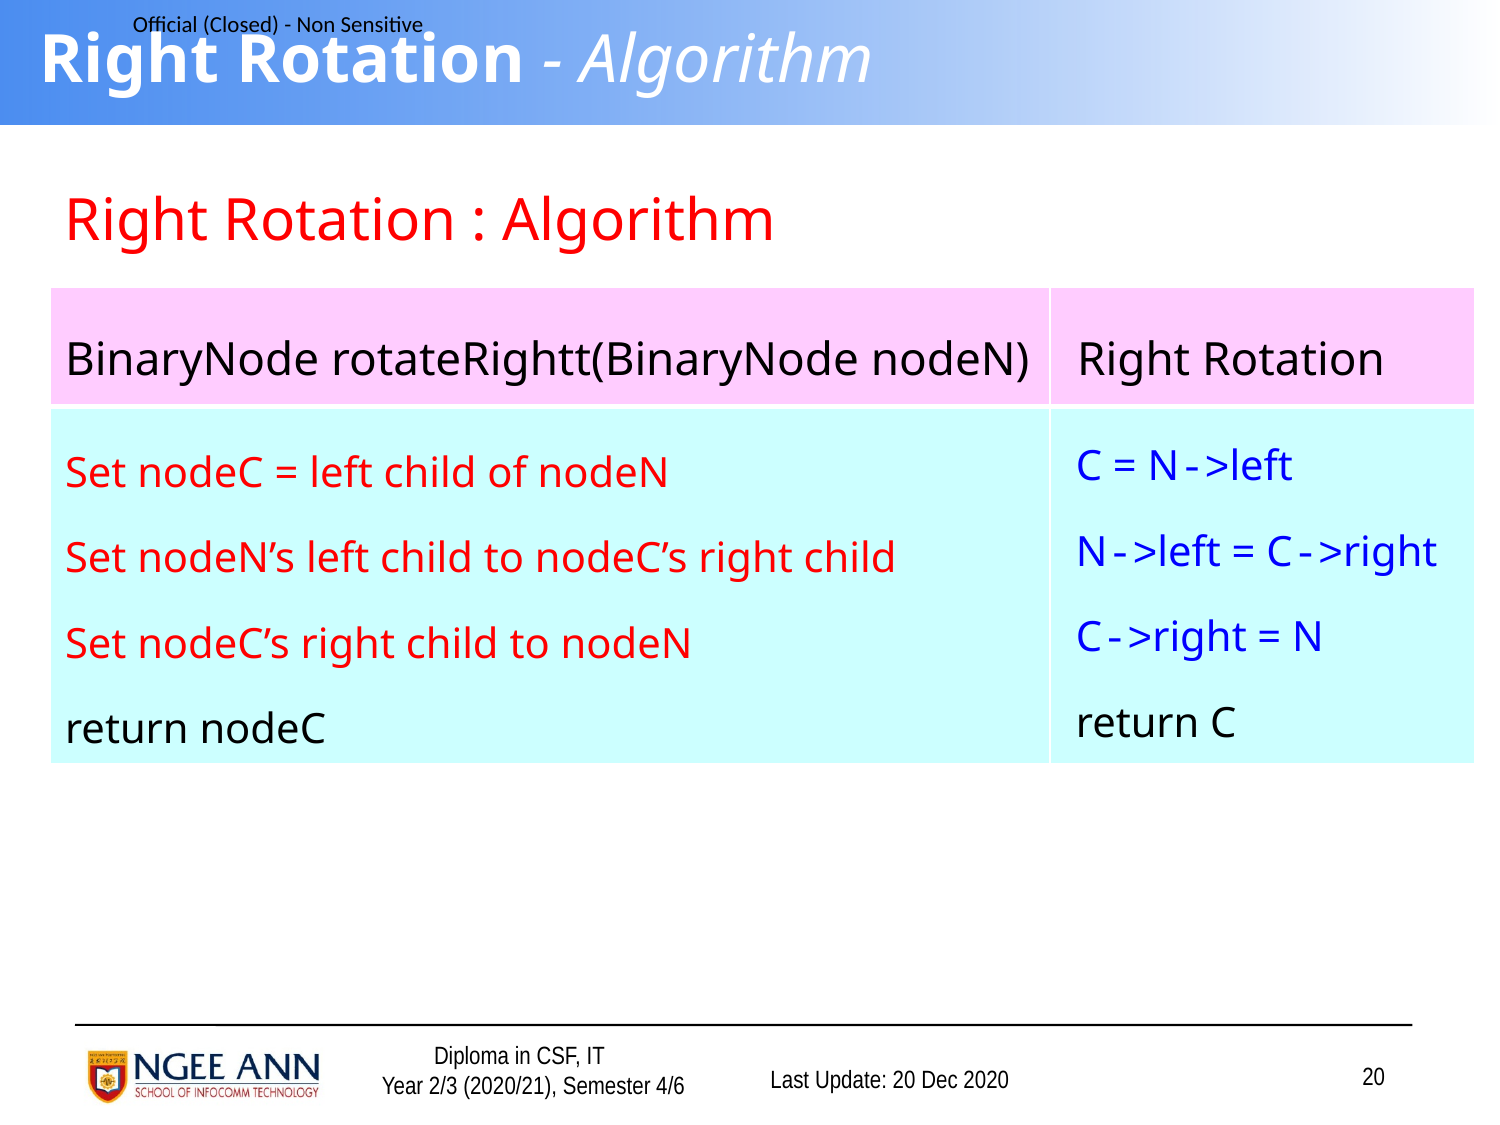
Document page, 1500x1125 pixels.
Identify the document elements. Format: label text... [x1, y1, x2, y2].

picture [62, 1028, 344, 1125]
table_header BinaryNode rotateRightt(BinaryNode nodeN) [51, 288, 1049, 404]
table_header Right Rotation [1051, 288, 1474, 404]
table_cell Set nodeC = left child of nodeN Set nodeN’s left child to nodeC’s right child Set nodeC’s right child to nodeN return nodeC [51, 409, 1049, 763]
title Right Rotation - Algorithm [23, 0, 1500, 115]
table_cell C = N->left N->left = C->right C->right = N return C [1051, 409, 1474, 763]
text_box Right Rotation : Algorithm [49, 174, 863, 260]
